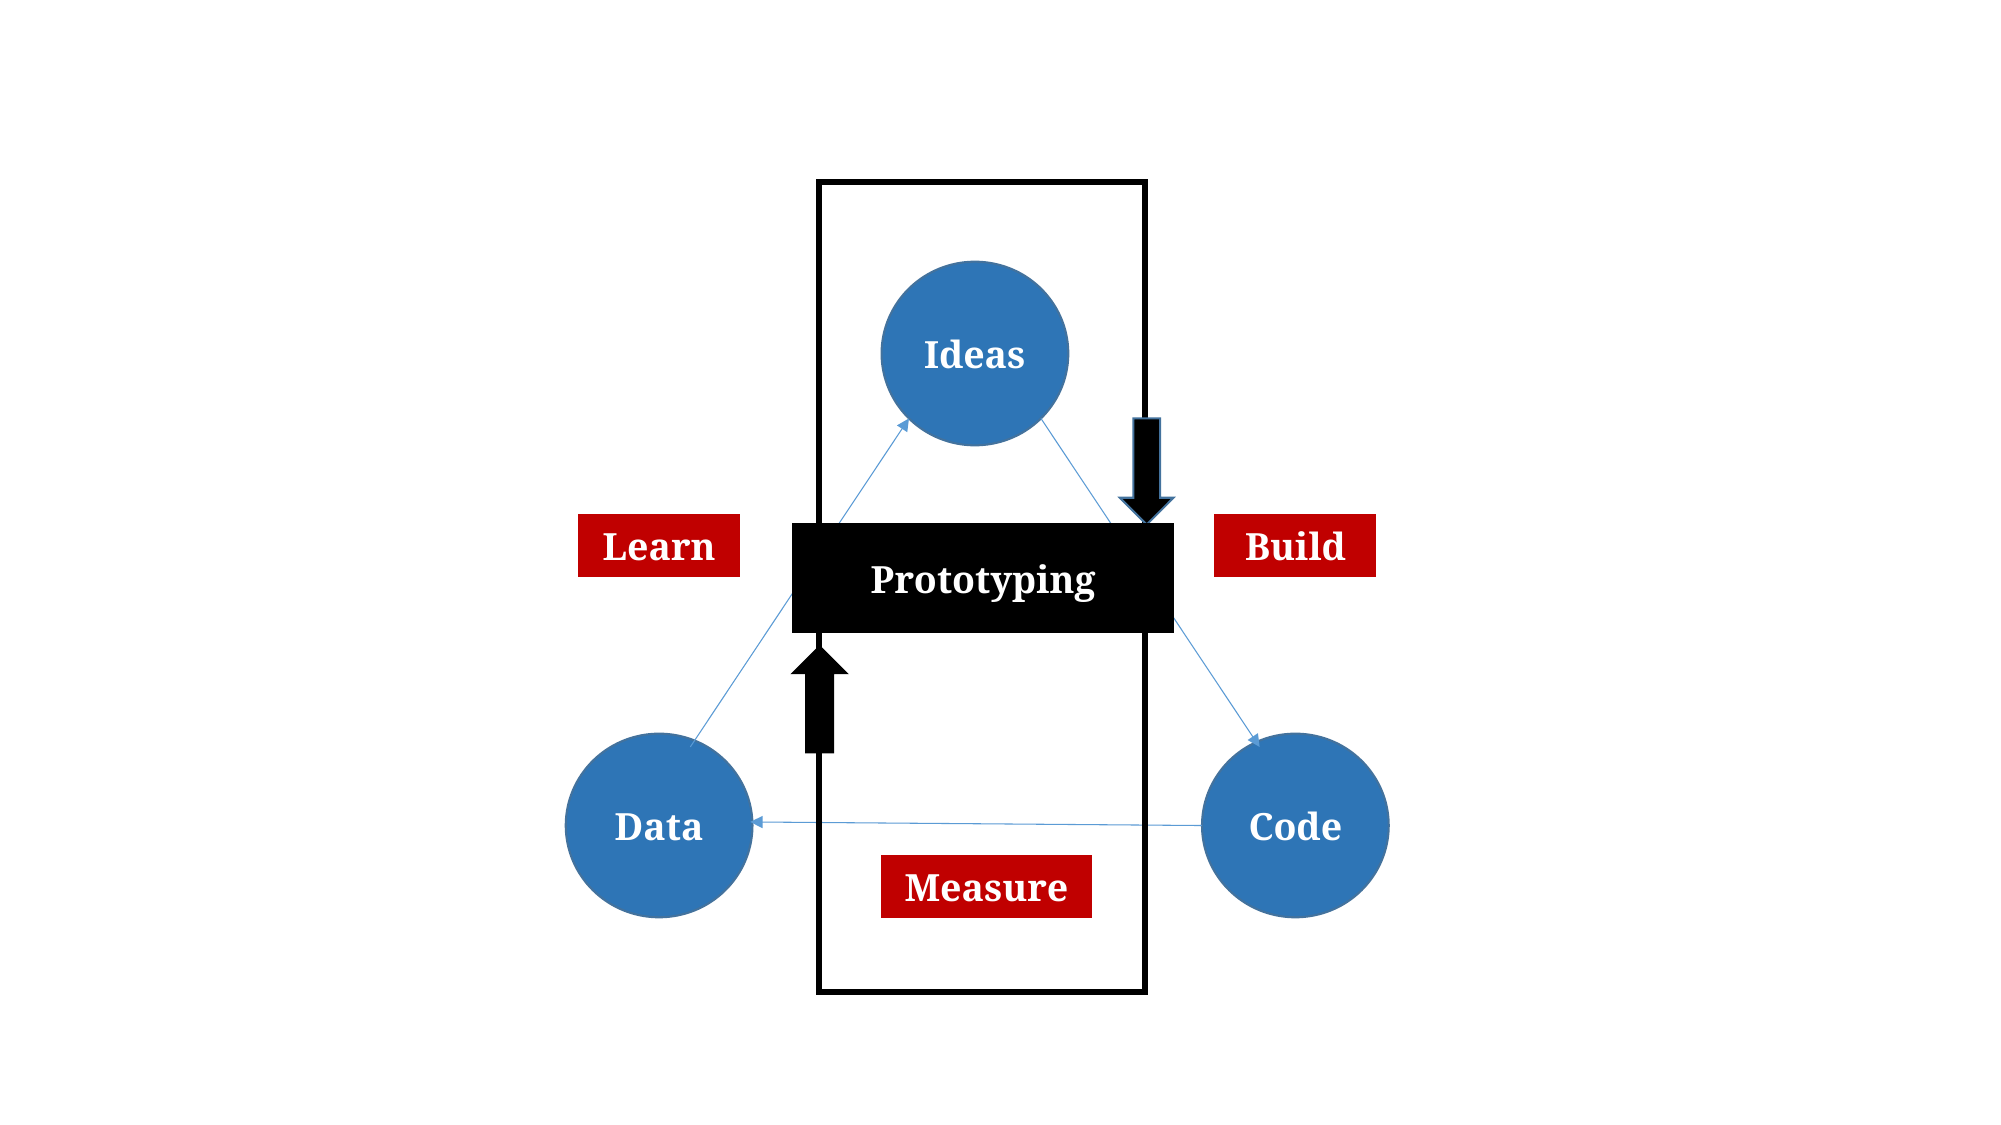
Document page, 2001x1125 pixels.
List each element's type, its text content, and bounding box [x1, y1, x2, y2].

text_box Prototyping [909, 523, 1040, 633]
text_box [818, 826, 1146, 993]
text_box [805, 747, 835, 754]
text_box Code [1201, 732, 1390, 919]
text_box Data [564, 732, 754, 919]
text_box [750, 821, 1202, 826]
text_box [818, 633, 1146, 821]
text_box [1040, 418, 1260, 747]
text_box Build [1260, 514, 1376, 577]
text_box [818, 181, 1146, 523]
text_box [690, 418, 909, 747]
text_box Learn [578, 514, 690, 577]
